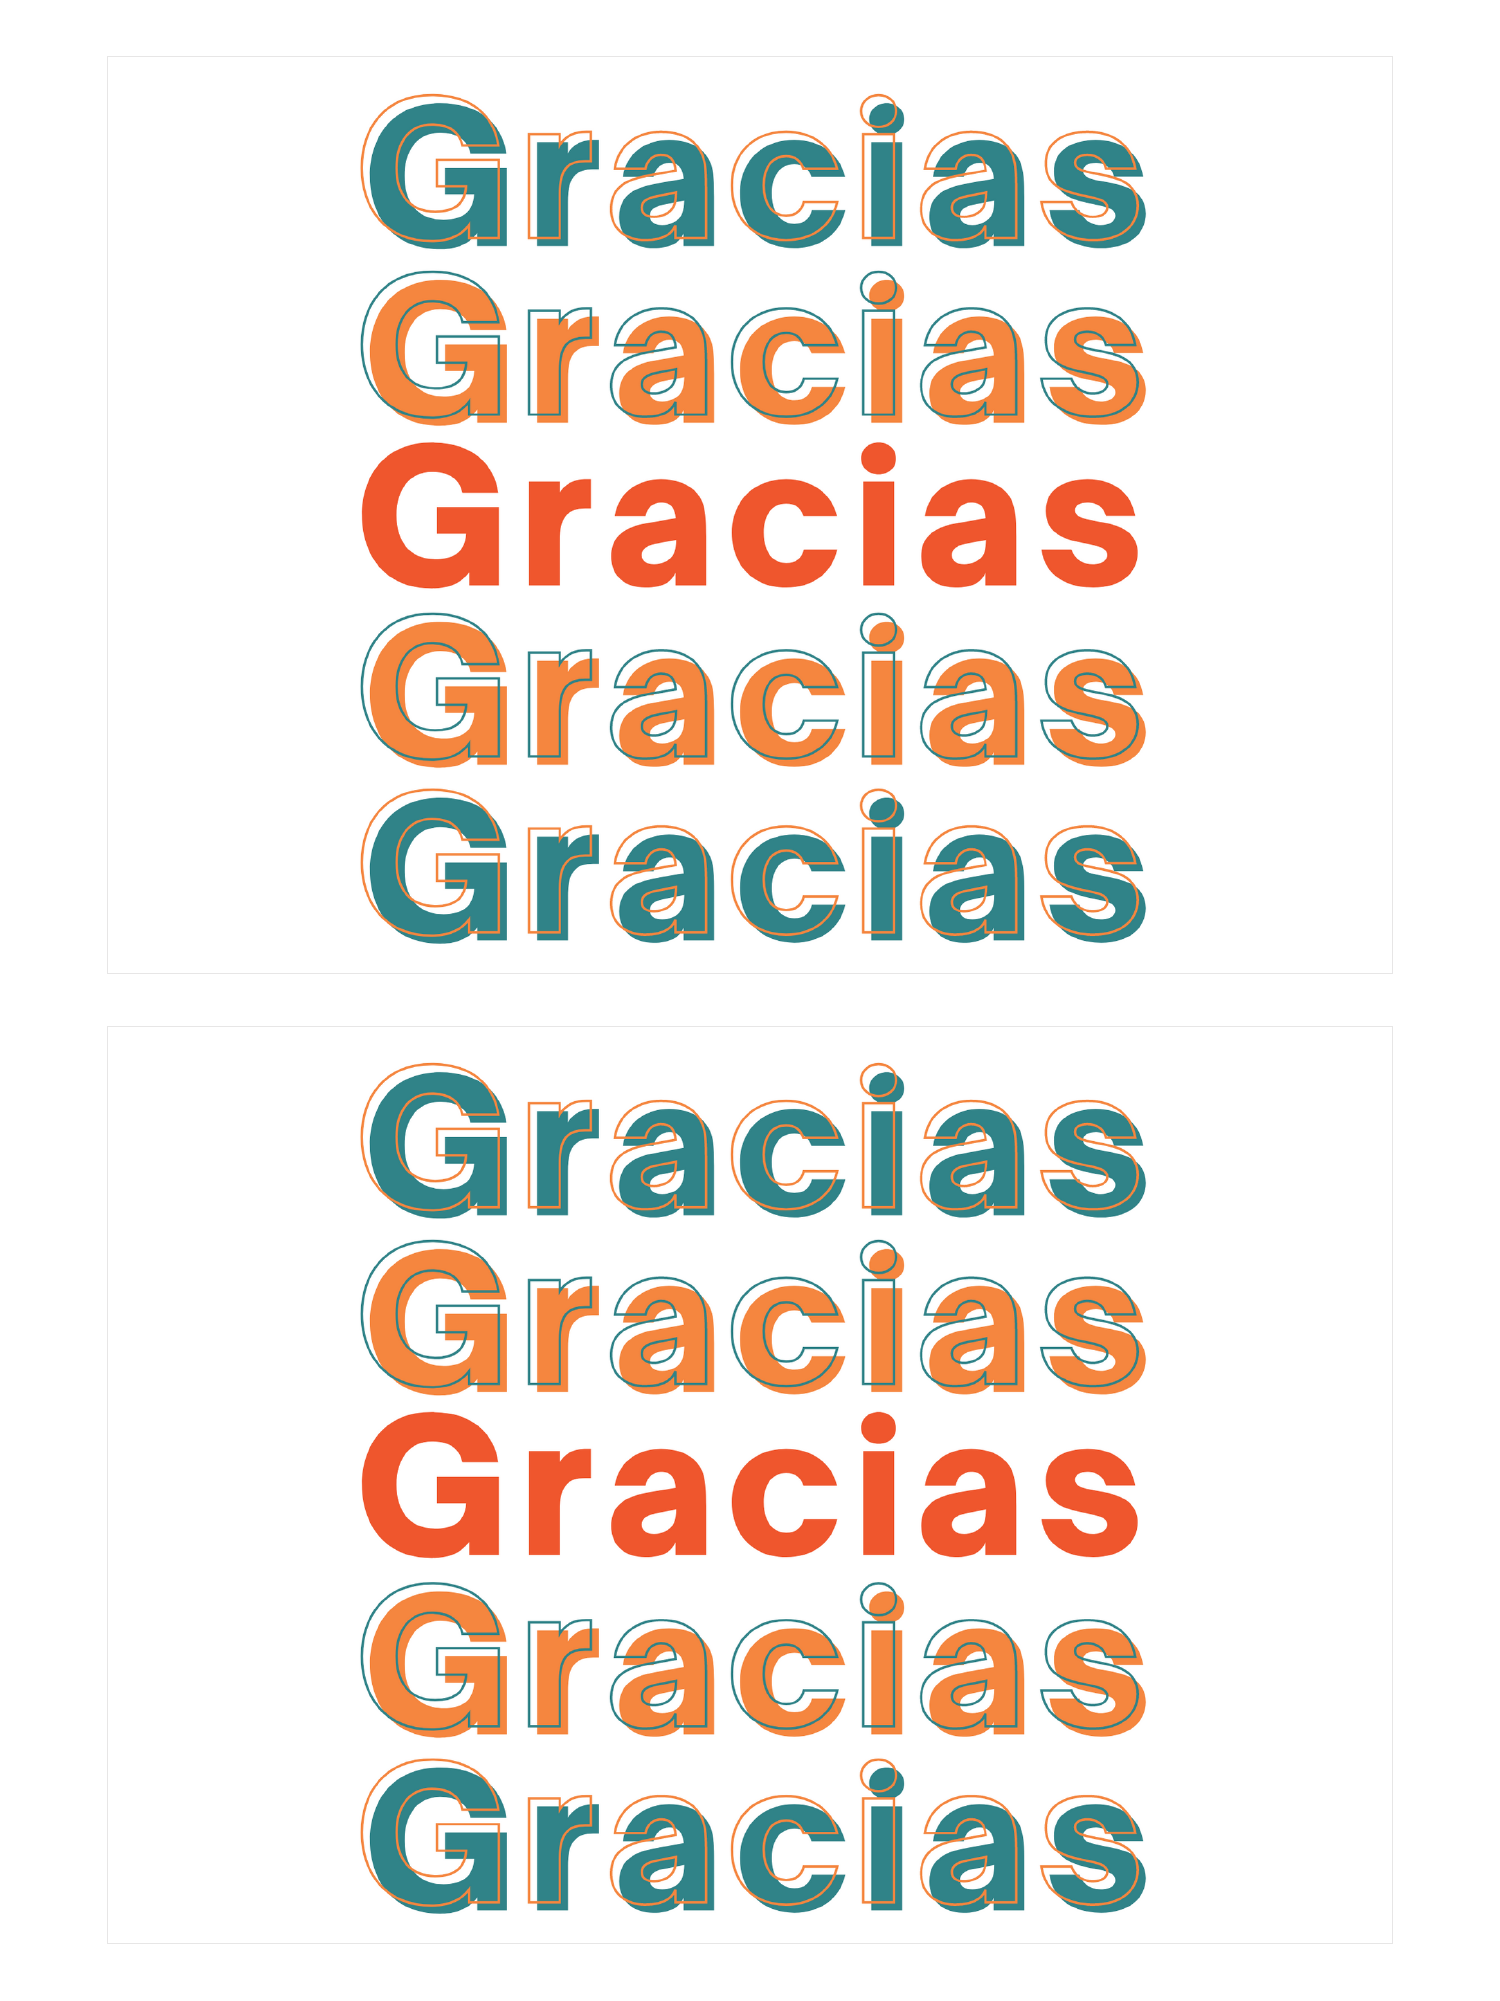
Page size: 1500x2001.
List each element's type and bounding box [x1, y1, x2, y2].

picture [107, 56, 1393, 974]
picture [107, 1025, 1393, 1944]
